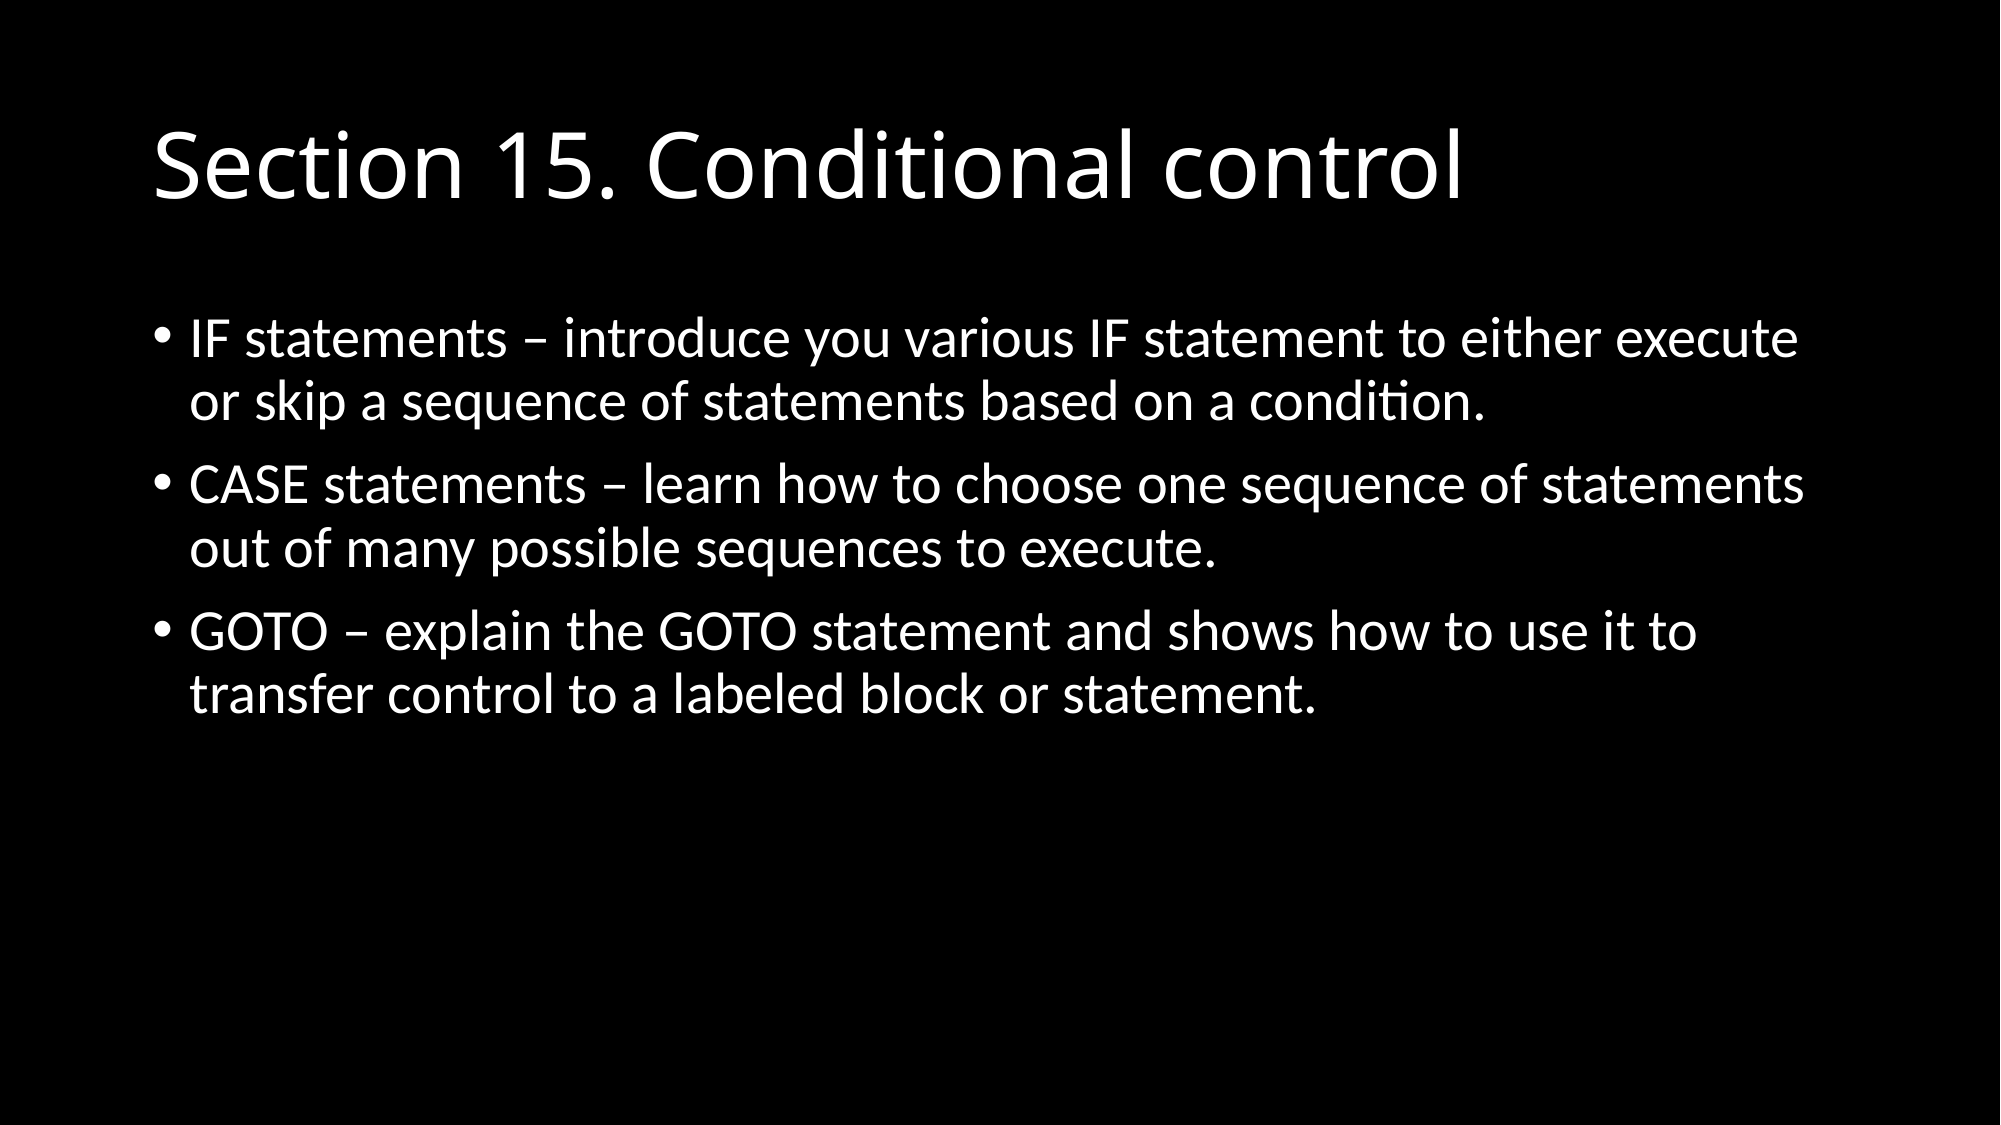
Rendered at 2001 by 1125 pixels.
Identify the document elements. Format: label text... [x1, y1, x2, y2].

list IF statements – introduce you various IF statement to either execute or skip a sequence of statements based on a condition. CASE statements – learn how to choose one sequence of statements out of many possible sequences to execute. GOTO – explain the GOTO statement and shows how to use it to transfer control to a labeled block or statement. [137, 299, 1863, 1014]
title Section 15. Conditional control [137, 59, 1863, 278]
